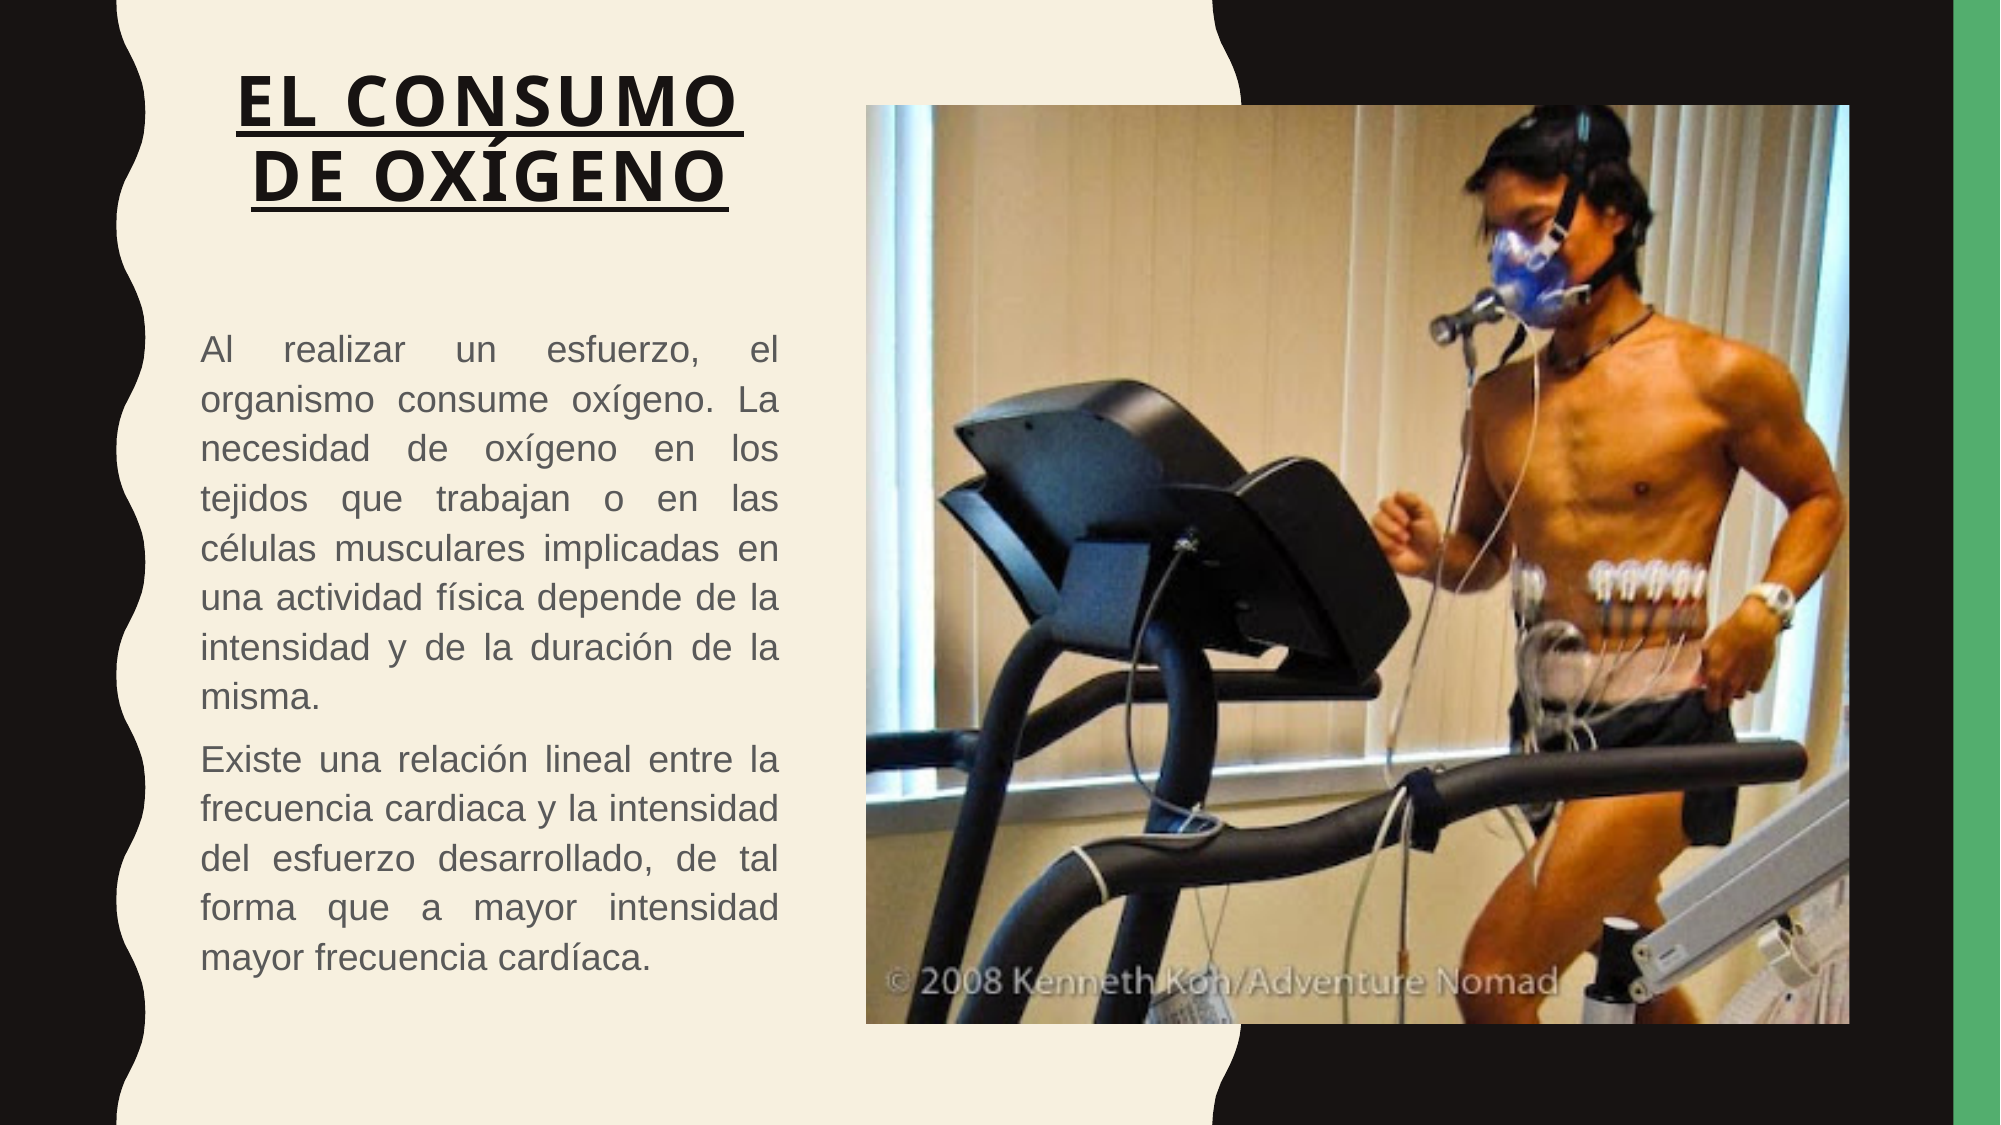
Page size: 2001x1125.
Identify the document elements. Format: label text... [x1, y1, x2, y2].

text_box [1952, 0, 2000, 1125]
list Al realizar un esfuerzo, el organismo consume oxígeno. La necesidad de oxígeno en los tejidos que trabajan o en las células musculares implicadas en una actividad física depende de la intensidad y de la duración de la misma. Existe una relación lineal entre la frecuencia cardiaca y la intensidad del esfuerzo desarrollado, de tal forma que a mayor intensidad mayor frecuencia cardíaca. [185, 313, 795, 1022]
text_box [0, 0, 146, 1125]
picture [865, 105, 1850, 1024]
title El consumo de oxígeno [212, 58, 768, 313]
